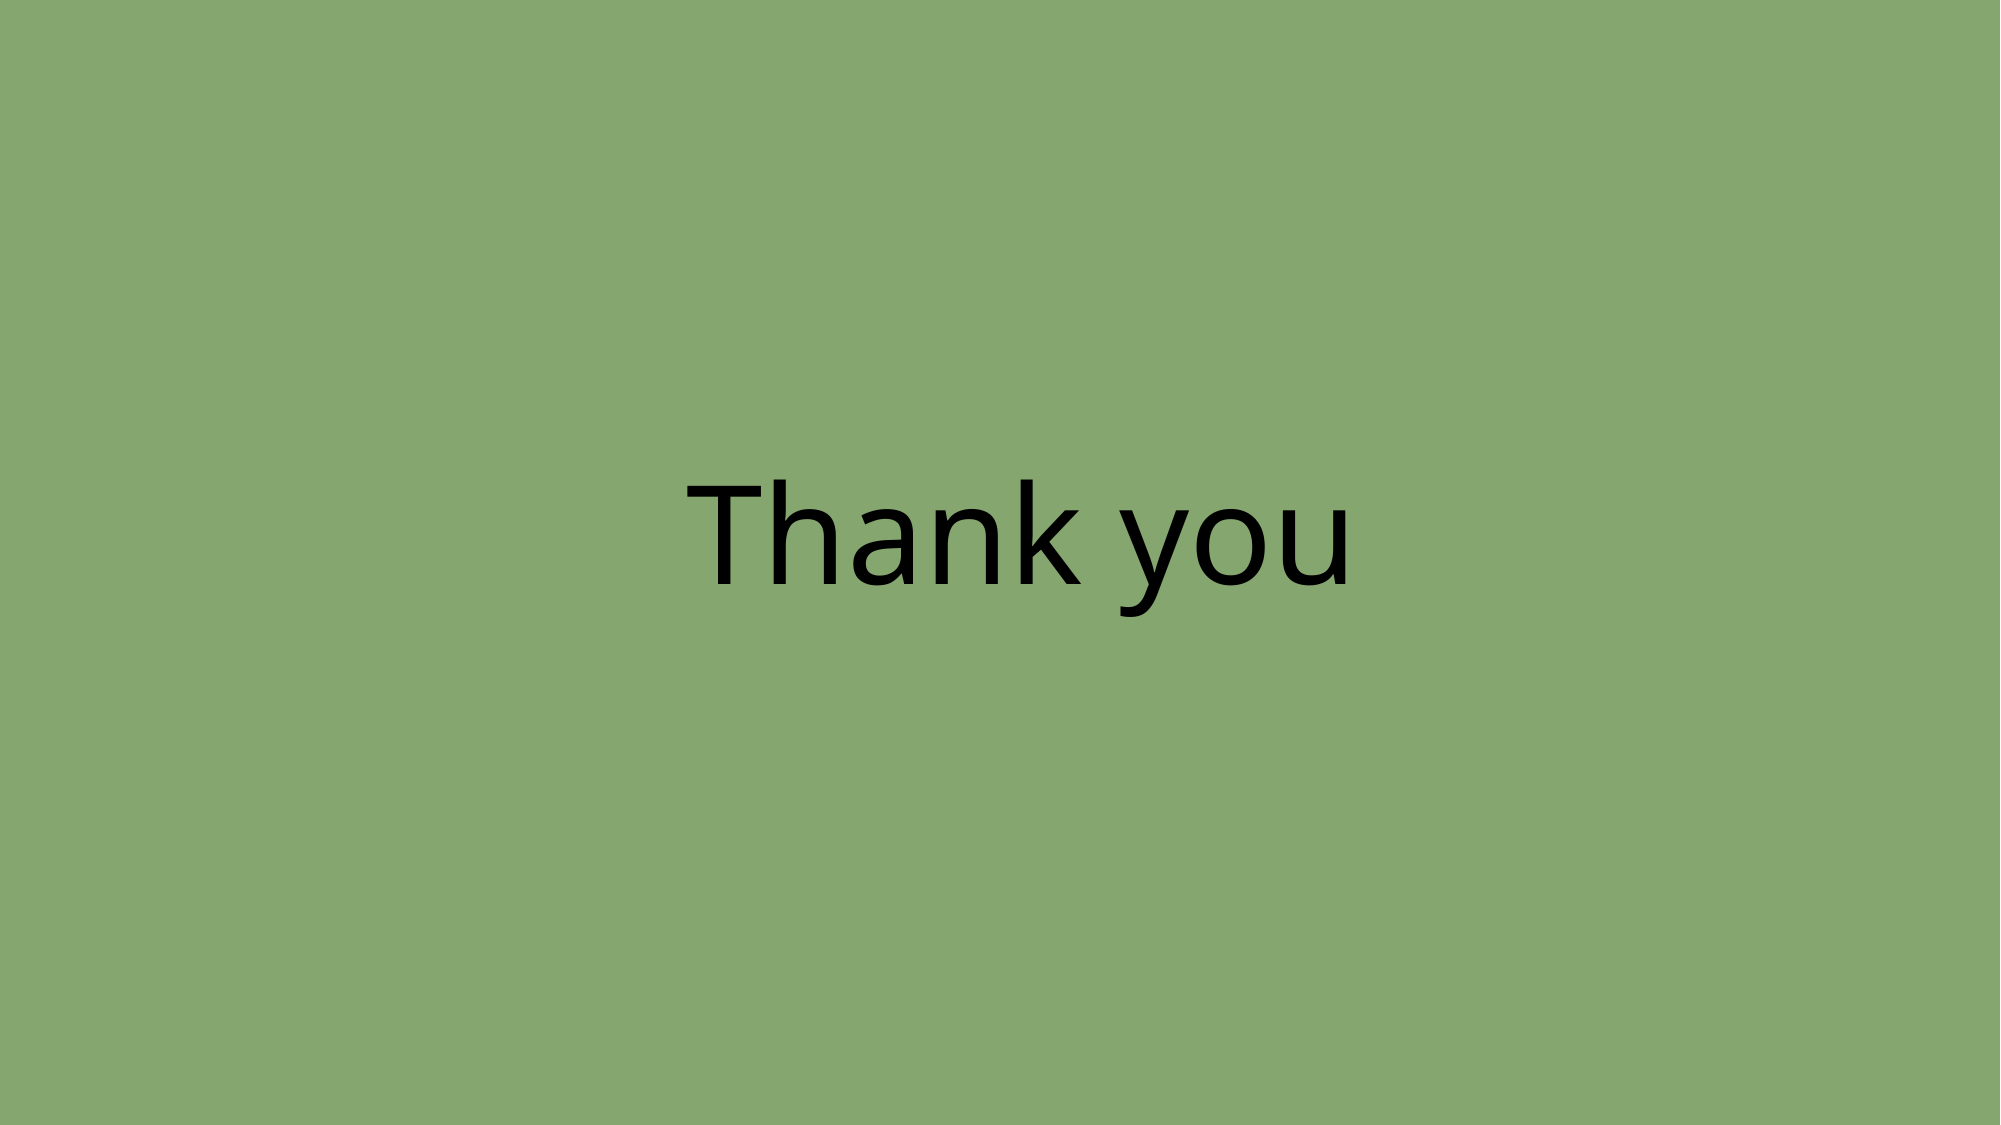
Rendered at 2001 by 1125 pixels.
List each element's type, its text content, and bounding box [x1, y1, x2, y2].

title Thank you [435, 400, 1609, 622]
